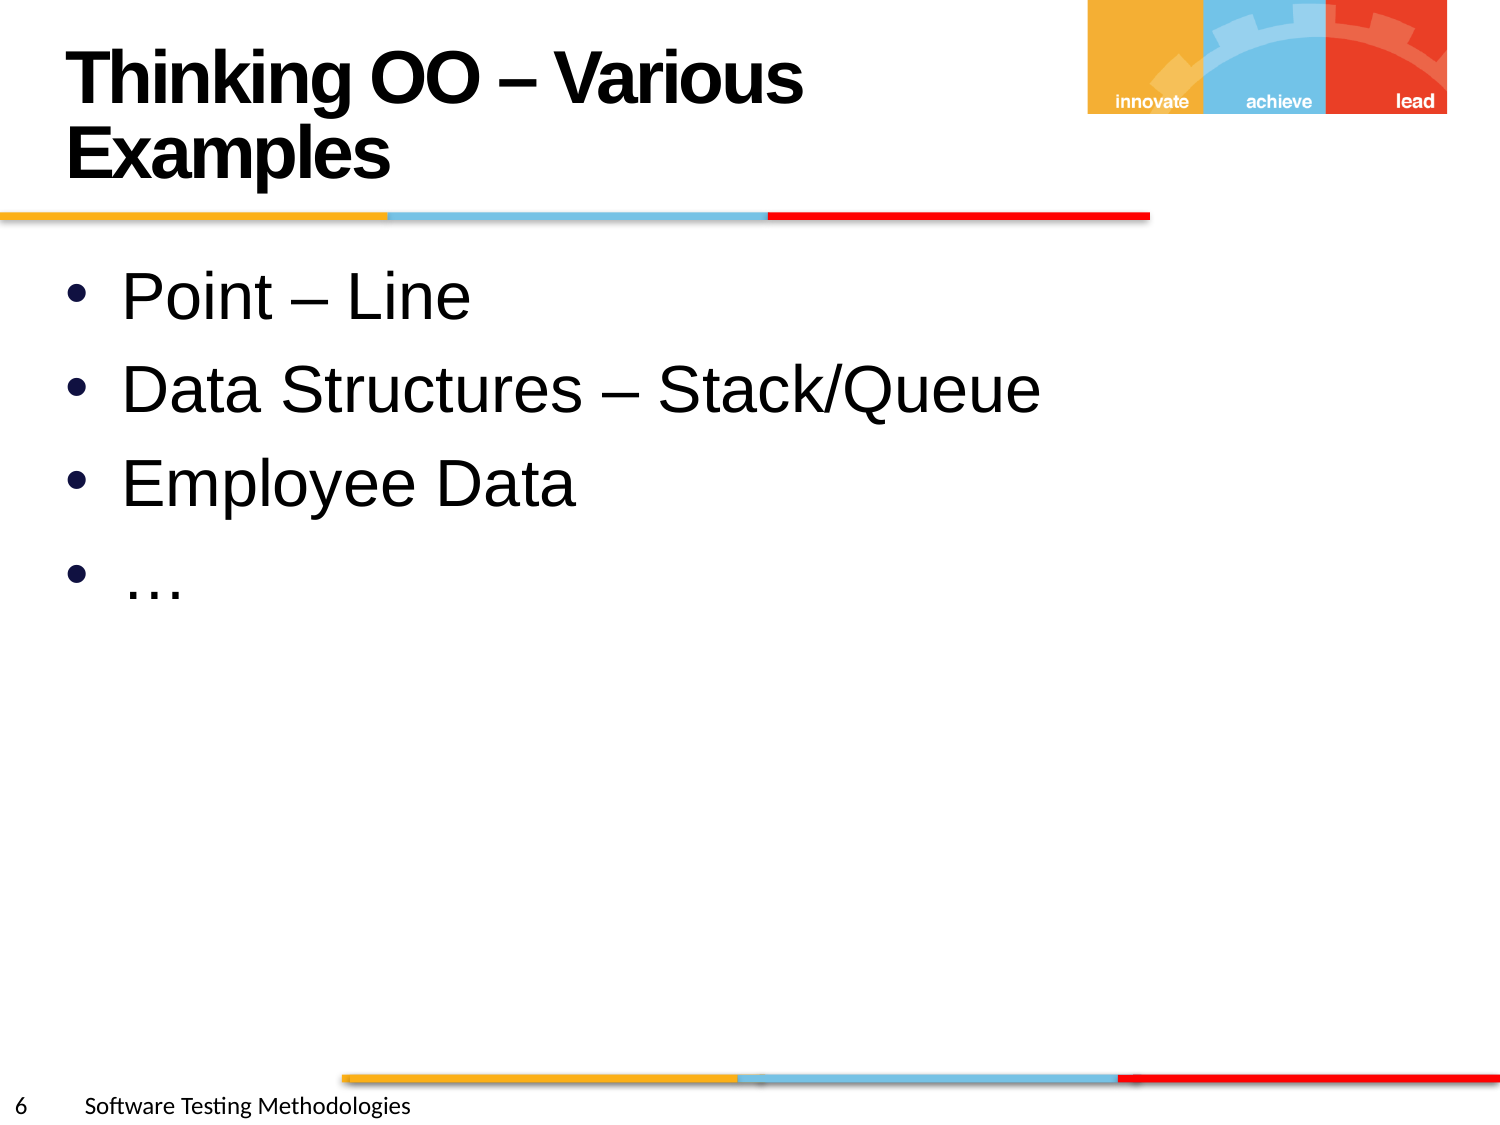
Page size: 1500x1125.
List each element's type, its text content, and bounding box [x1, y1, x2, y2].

list Point – Line Data Structures – Stack/Queue Employee Data … [50, 245, 1400, 988]
picture [1087, 0, 1448, 114]
list Thinking OO – Various Examples [50, 24, 1088, 213]
